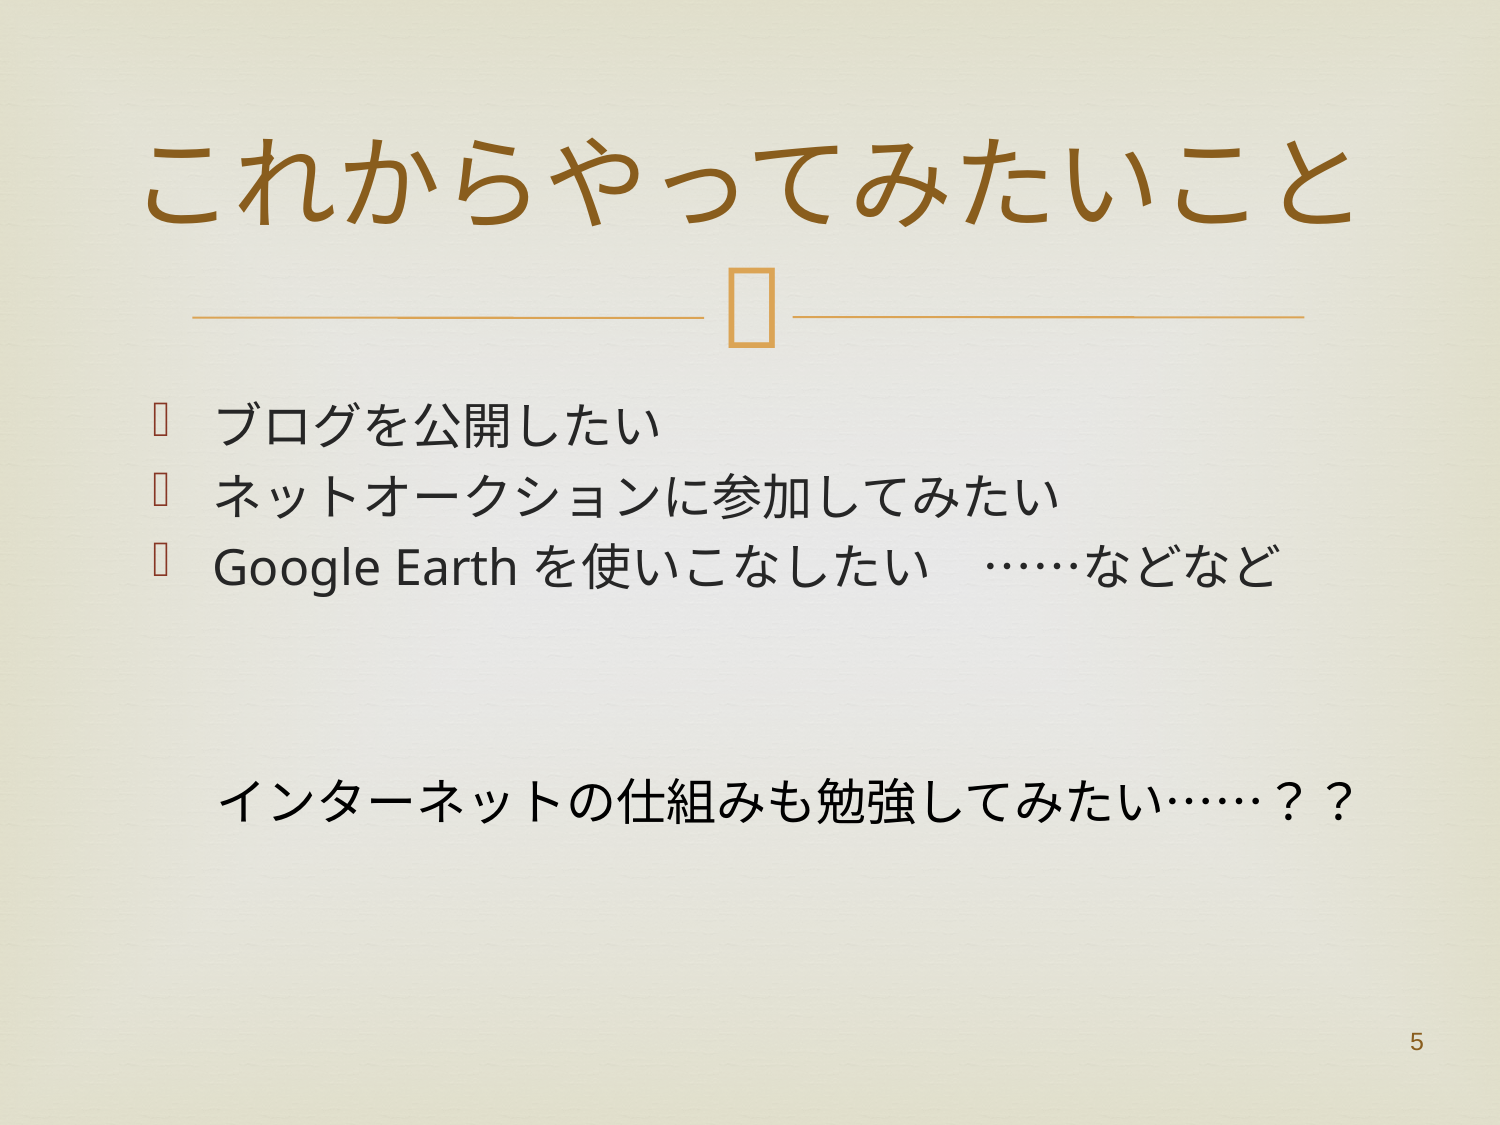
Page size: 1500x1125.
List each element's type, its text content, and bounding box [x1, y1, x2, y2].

title これからやってみたいこと [112, 93, 1386, 267]
text_box インターネットの仕組みも勉強してみたい……？？ [201, 763, 1380, 838]
slide_number 5 [1089, 1010, 1440, 1071]
list ブログを公開したい ネットオークションに参加してみたい Google Earthを使いこなしたい ……などなど [137, 387, 1400, 646]
